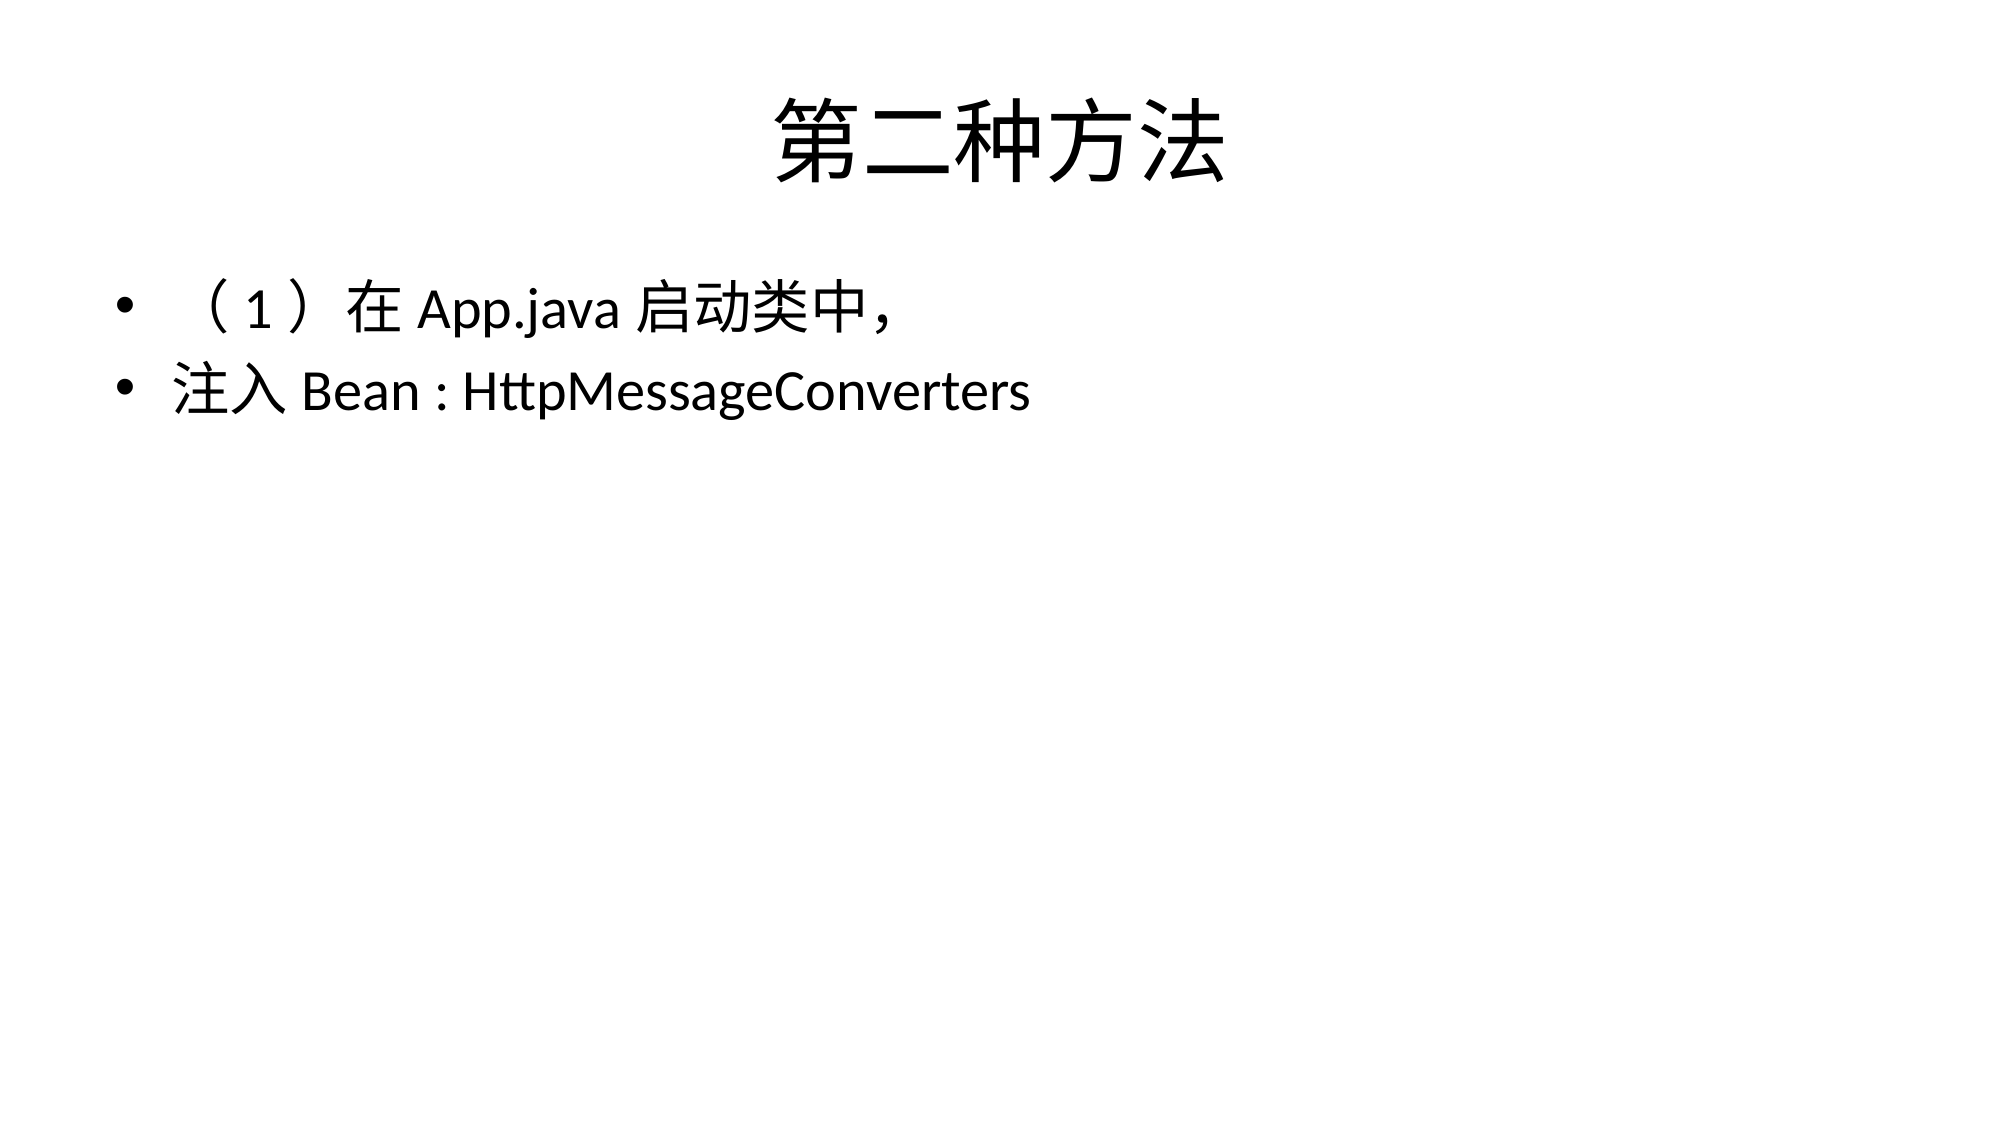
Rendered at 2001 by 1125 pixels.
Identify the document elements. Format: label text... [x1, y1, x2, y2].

title 第二种方法 [99, 45, 1900, 233]
list （1）在App.java启动类中， 注入Bean : HttpMessageConverters [99, 262, 1900, 1005]
